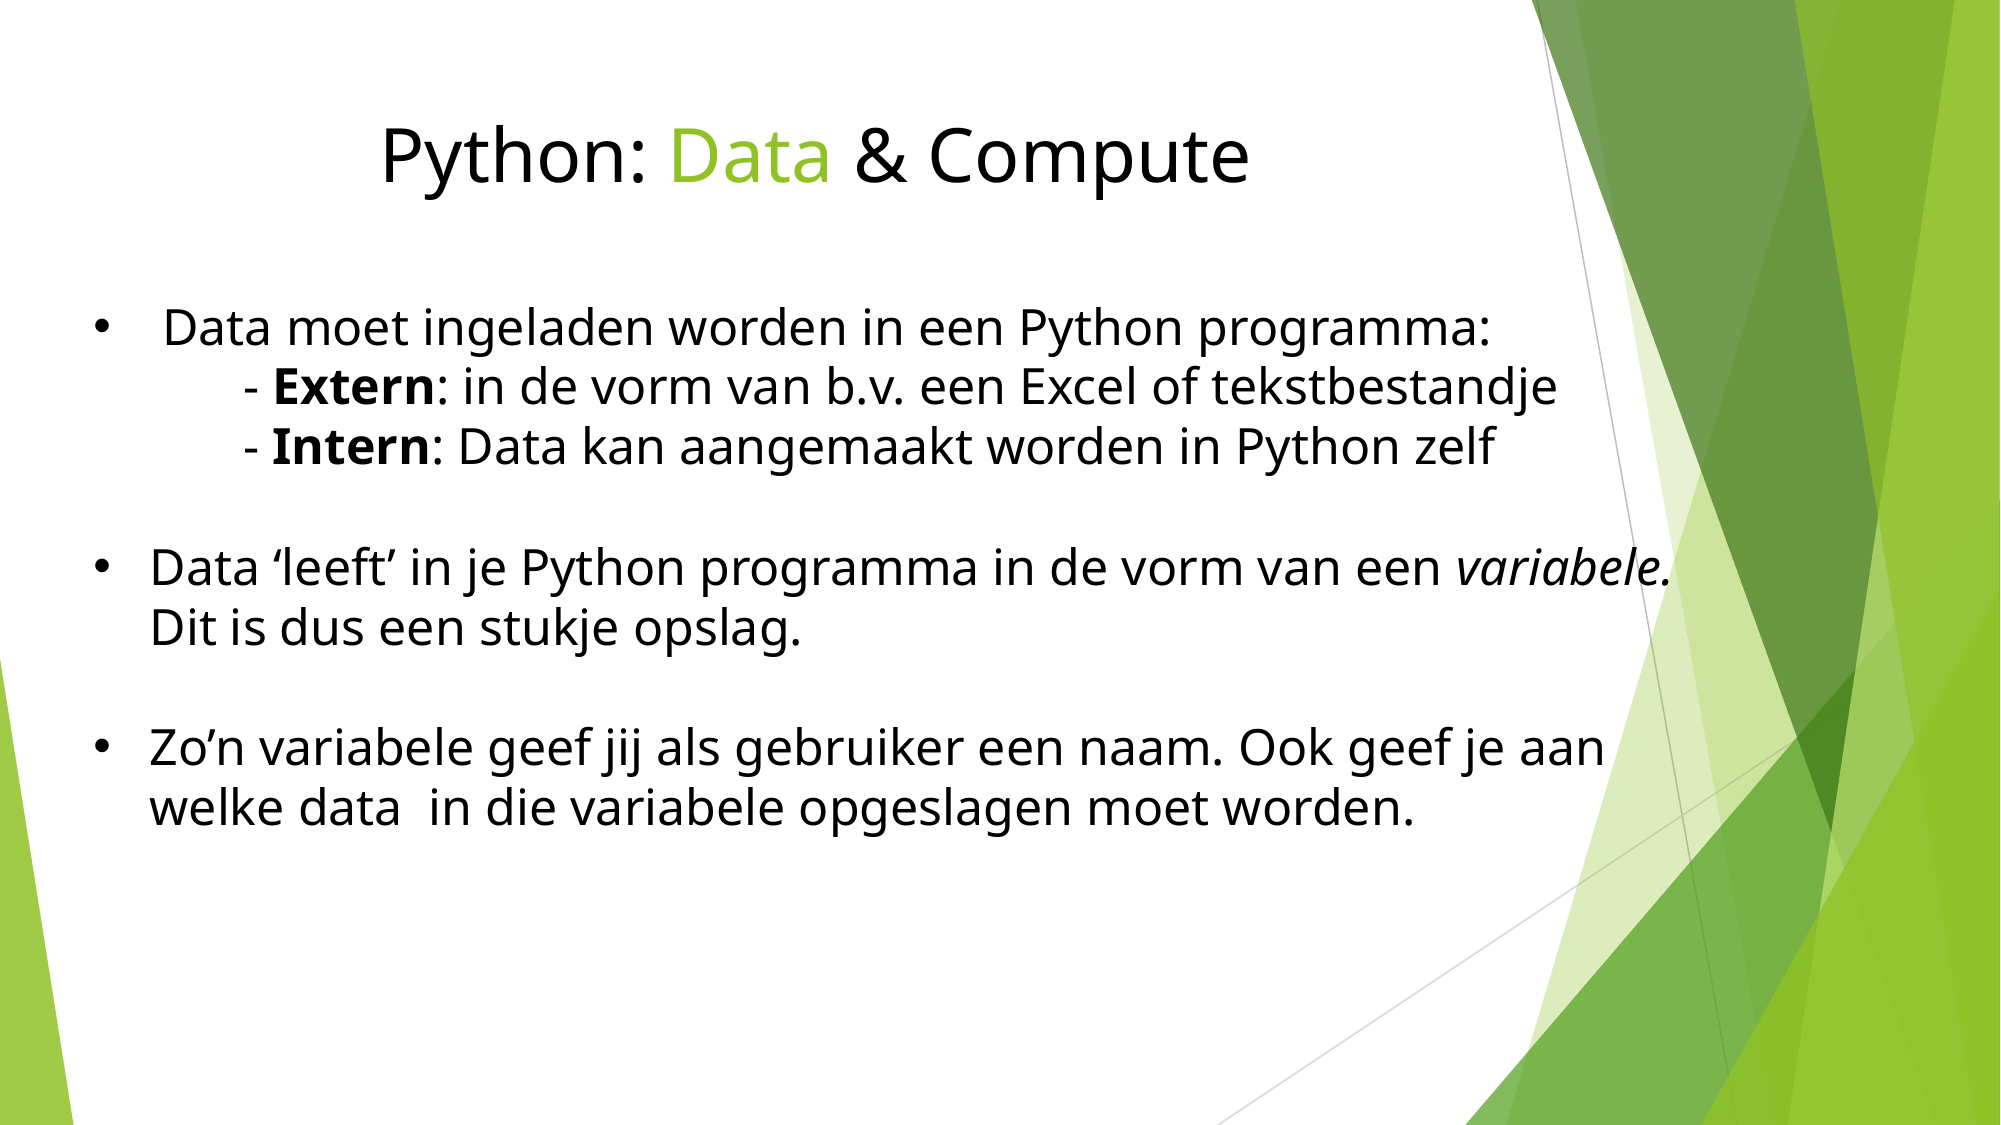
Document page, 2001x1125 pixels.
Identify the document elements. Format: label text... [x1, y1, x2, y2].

text_box Data moet ingeladen worden in een Python programma: - Extern: in de vorm van b.v. een Excel of tekstbestandje - Intern: Data kan aangemaakt worden in Python zelf Data ‘leeft’ in je Python programma in de vorm van een variabele. Dit is dus een stukje opslag. Zo’n variabele geef jij als gebruiker een naam. Ook geef je aan welke data in die variabele opgeslagen moet worden. [78, 287, 1691, 843]
text_box Python: Data & Compute [111, 99, 1522, 287]
